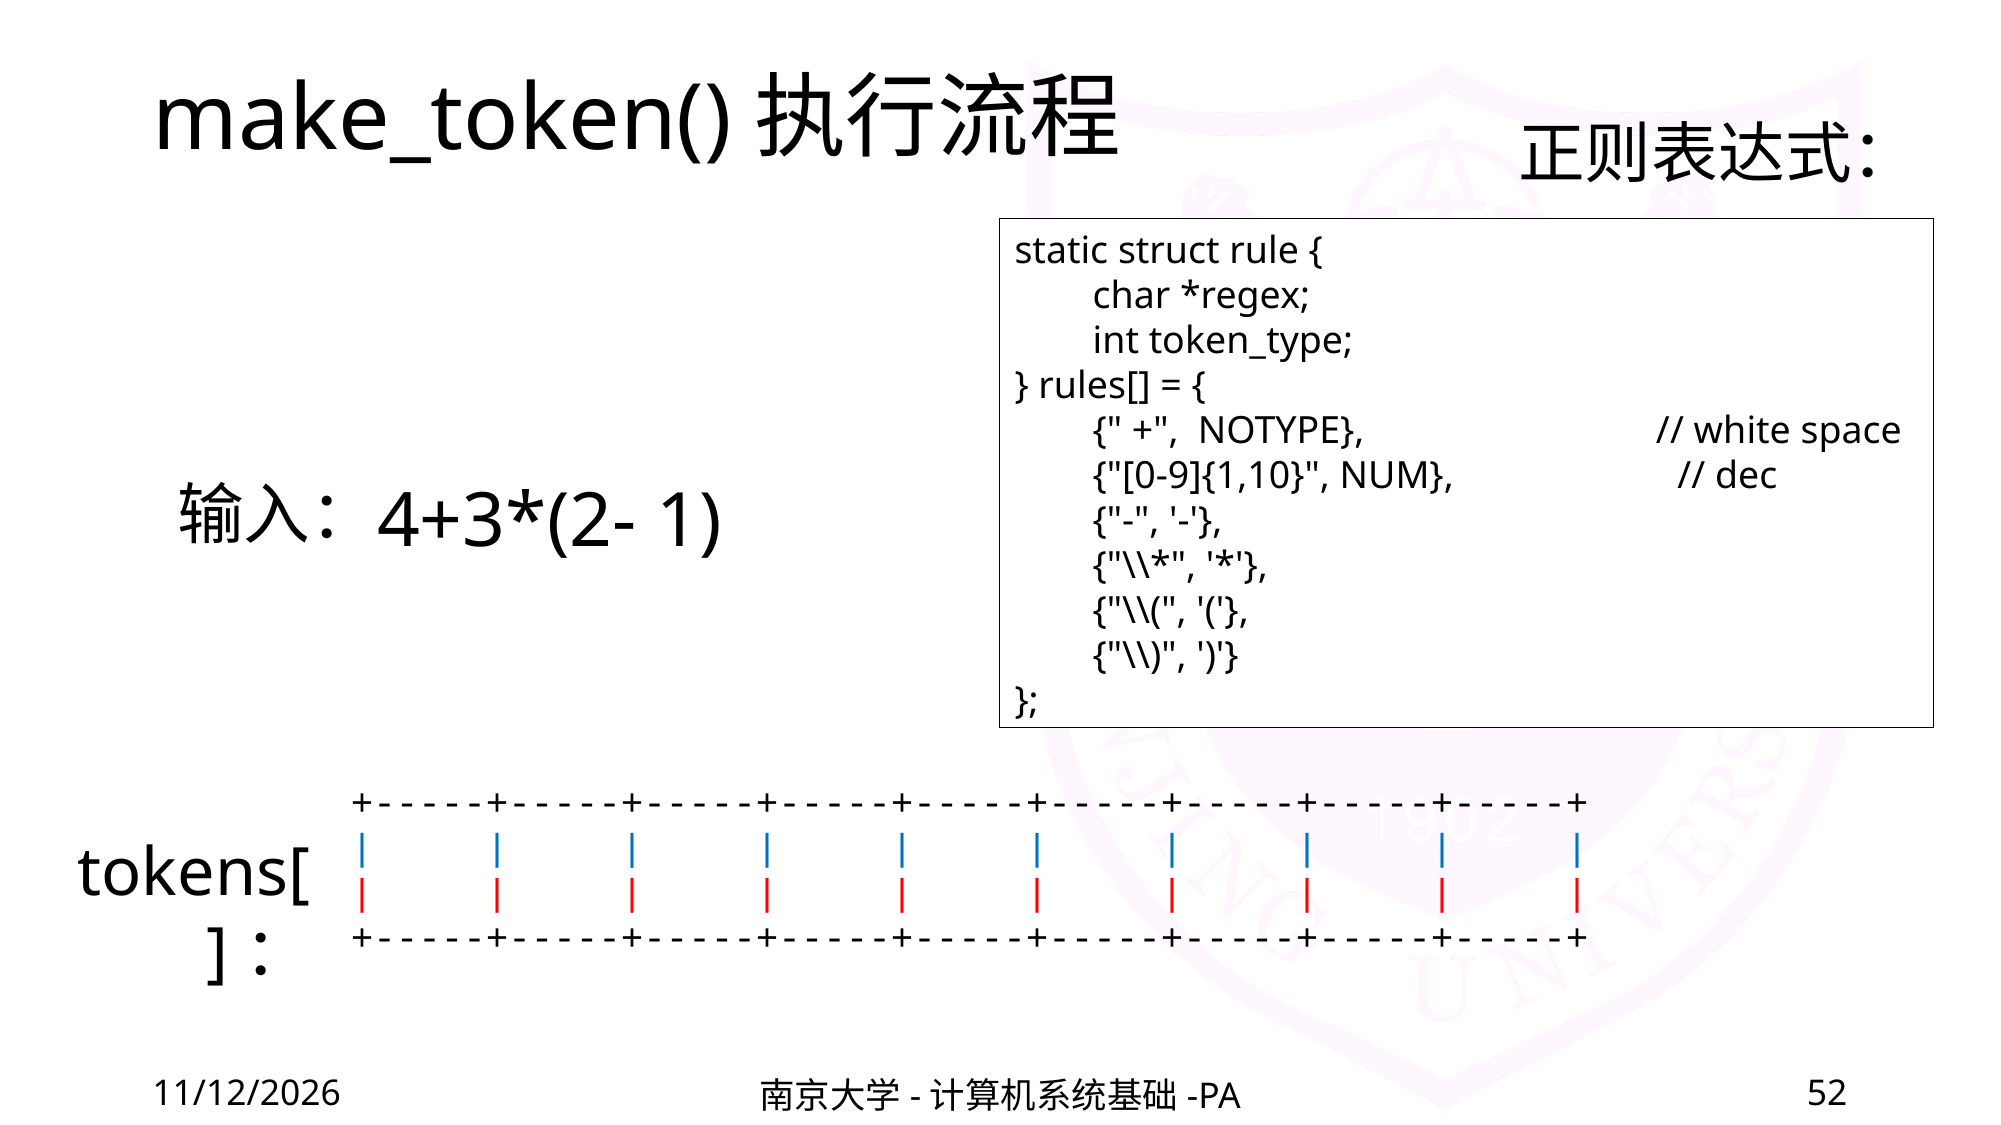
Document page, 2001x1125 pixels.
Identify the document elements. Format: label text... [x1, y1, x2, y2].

text_box 正则表达式： [1483, 103, 1934, 198]
text_box tokens[]： [45, 821, 326, 997]
text_box 输入： [152, 464, 326, 559]
text_box 4+3*(2- 1) [362, 464, 999, 570]
slide_number 52 [1412, 1064, 1863, 1125]
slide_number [137, 1064, 588, 1125]
footer 南京大学-计算机系统基础-PA [662, 1064, 1338, 1125]
title make_token()执行流程 [137, 59, 1863, 181]
text_box +-----+-----+-----+-----+-----+-----+-----+-----+-----+ | | | | | | | | | | | | | | | | | | | | +-----+-----+-----+-----+-----+-----+-----+-----+-----+ [301, 771, 1638, 966]
text_box static struct rule { char *regex; int token_type; } rules[] = { {" +", NOTYPE}, // white space {"[0-9]{1,10}", NUM}, // dec {"-", '-'}, {"\\*", '*'}, {"\\(", '('}, {"\\)", ')'} }; [999, 218, 1934, 728]
